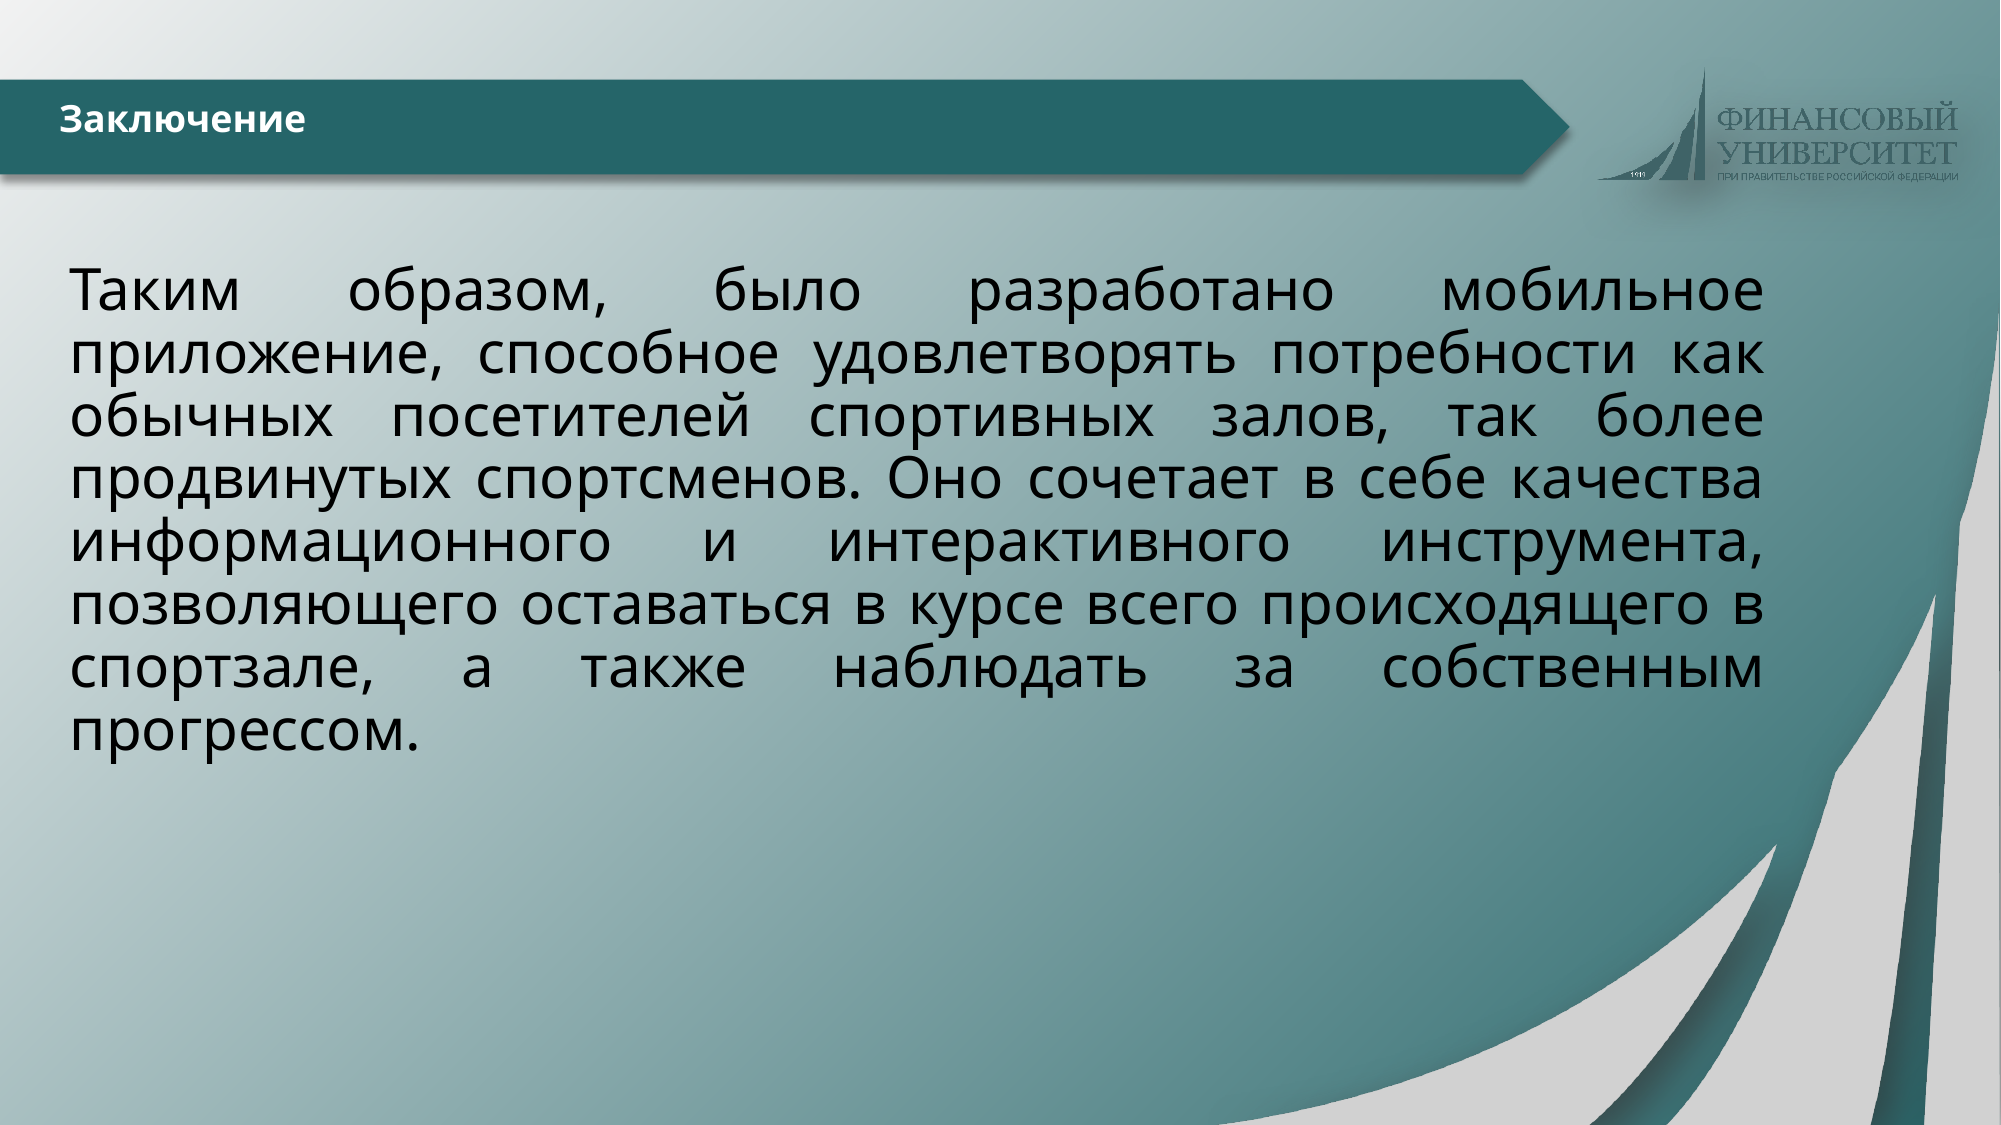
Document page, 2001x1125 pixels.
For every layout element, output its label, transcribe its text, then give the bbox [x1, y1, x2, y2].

list Таким образом, было разработано мобильное приложение, способное удовлетворять потребности как обычных посетителей спортивных залов, так более продвинутых спортсменов. Оно сочетает в себе качества информационного и интерактивного инструмента, позволяющего оставаться в курсе всего происходящего в спортзале, а также наблюдать за собственным прогрессом. [54, 252, 1780, 967]
picture [1595, 62, 1959, 192]
title Заключение [44, 92, 1749, 155]
